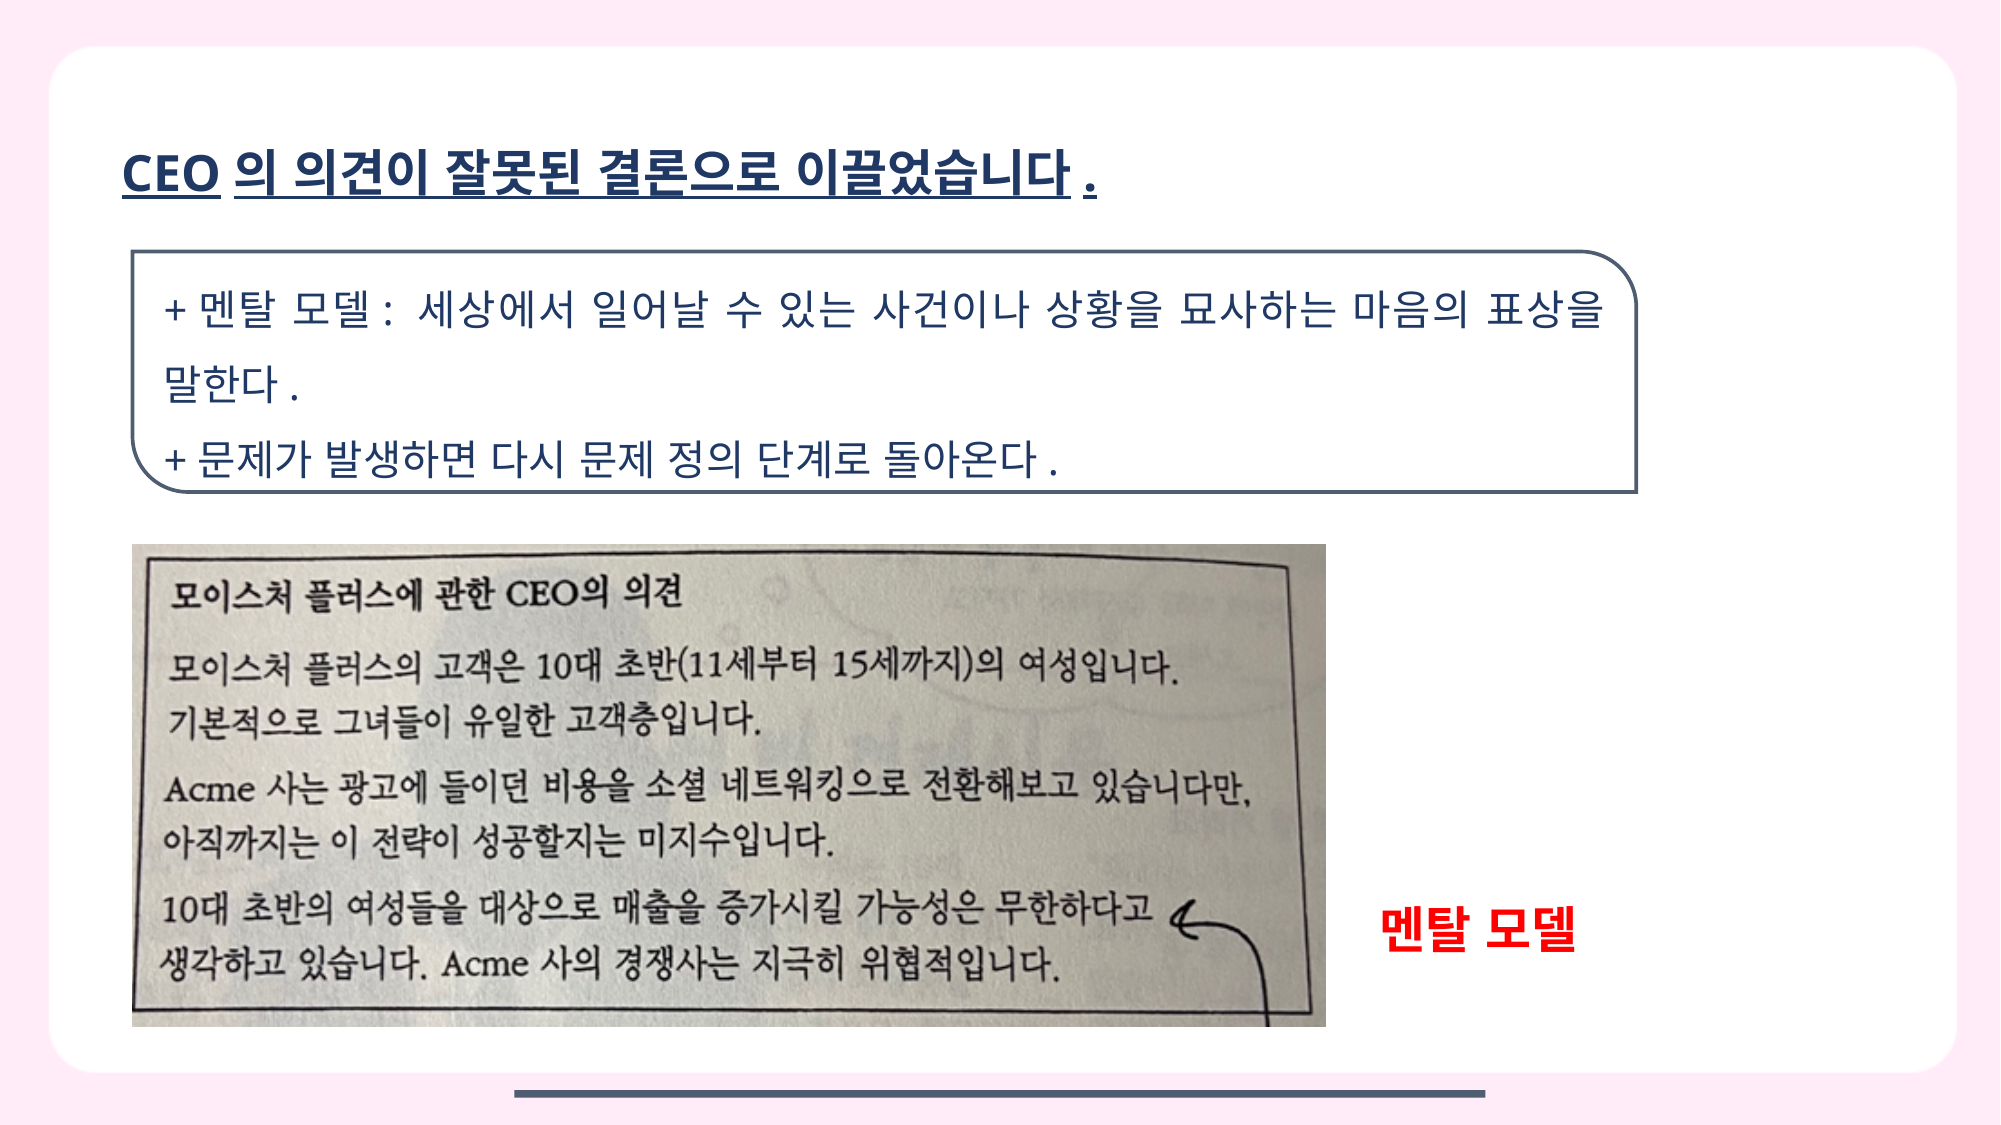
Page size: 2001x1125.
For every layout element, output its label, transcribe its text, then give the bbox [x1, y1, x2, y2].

text_box [513, 1089, 1487, 1099]
picture [0, 0, 2001, 1125]
text_box +멘탈 모델: 세상에서 일어날 수 있는 사건이나 상황을 묘사하는 마음의 표상을 말한다. +문제가 발생하면 다시 문제 정의 단계로 돌아온다. [131, 250, 1638, 494]
text_box 멘탈 모델 [1364, 890, 1637, 966]
text_box CEO의 의견이 잘못된 결론으로 이끌었습니다. [107, 104, 1611, 209]
